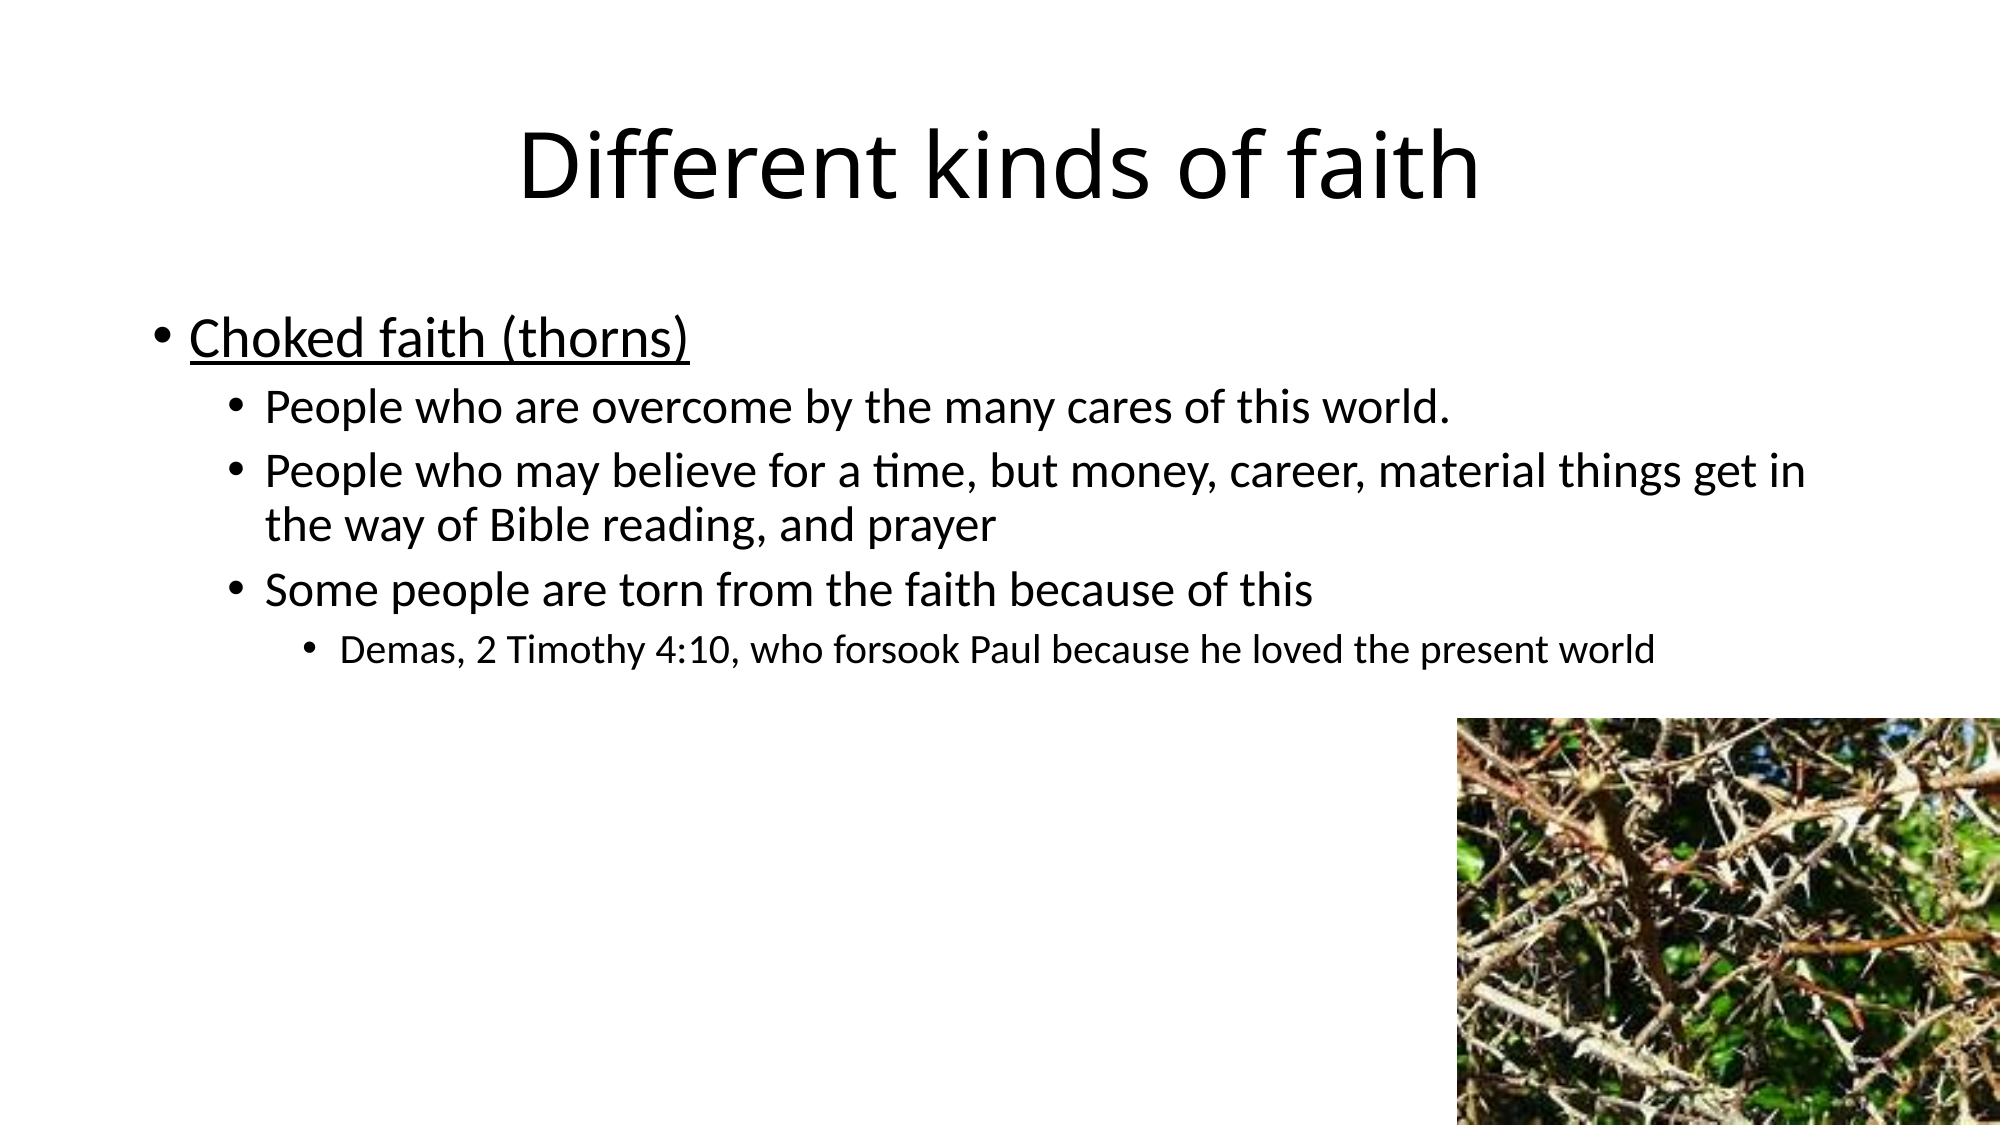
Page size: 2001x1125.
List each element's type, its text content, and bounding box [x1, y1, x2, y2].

picture [1457, 718, 2000, 1125]
list Choked faith (thorns) People who are overcome by the many cares of this world. People who may believe for a time, but money, career, material things get in the way of Bible reading, and prayer Some people are torn from the faith because of this Demas, 2 Timothy 4:10, who forsook Paul because he loved the present world [137, 299, 1863, 1014]
title Different kinds of faith [137, 59, 1863, 278]
